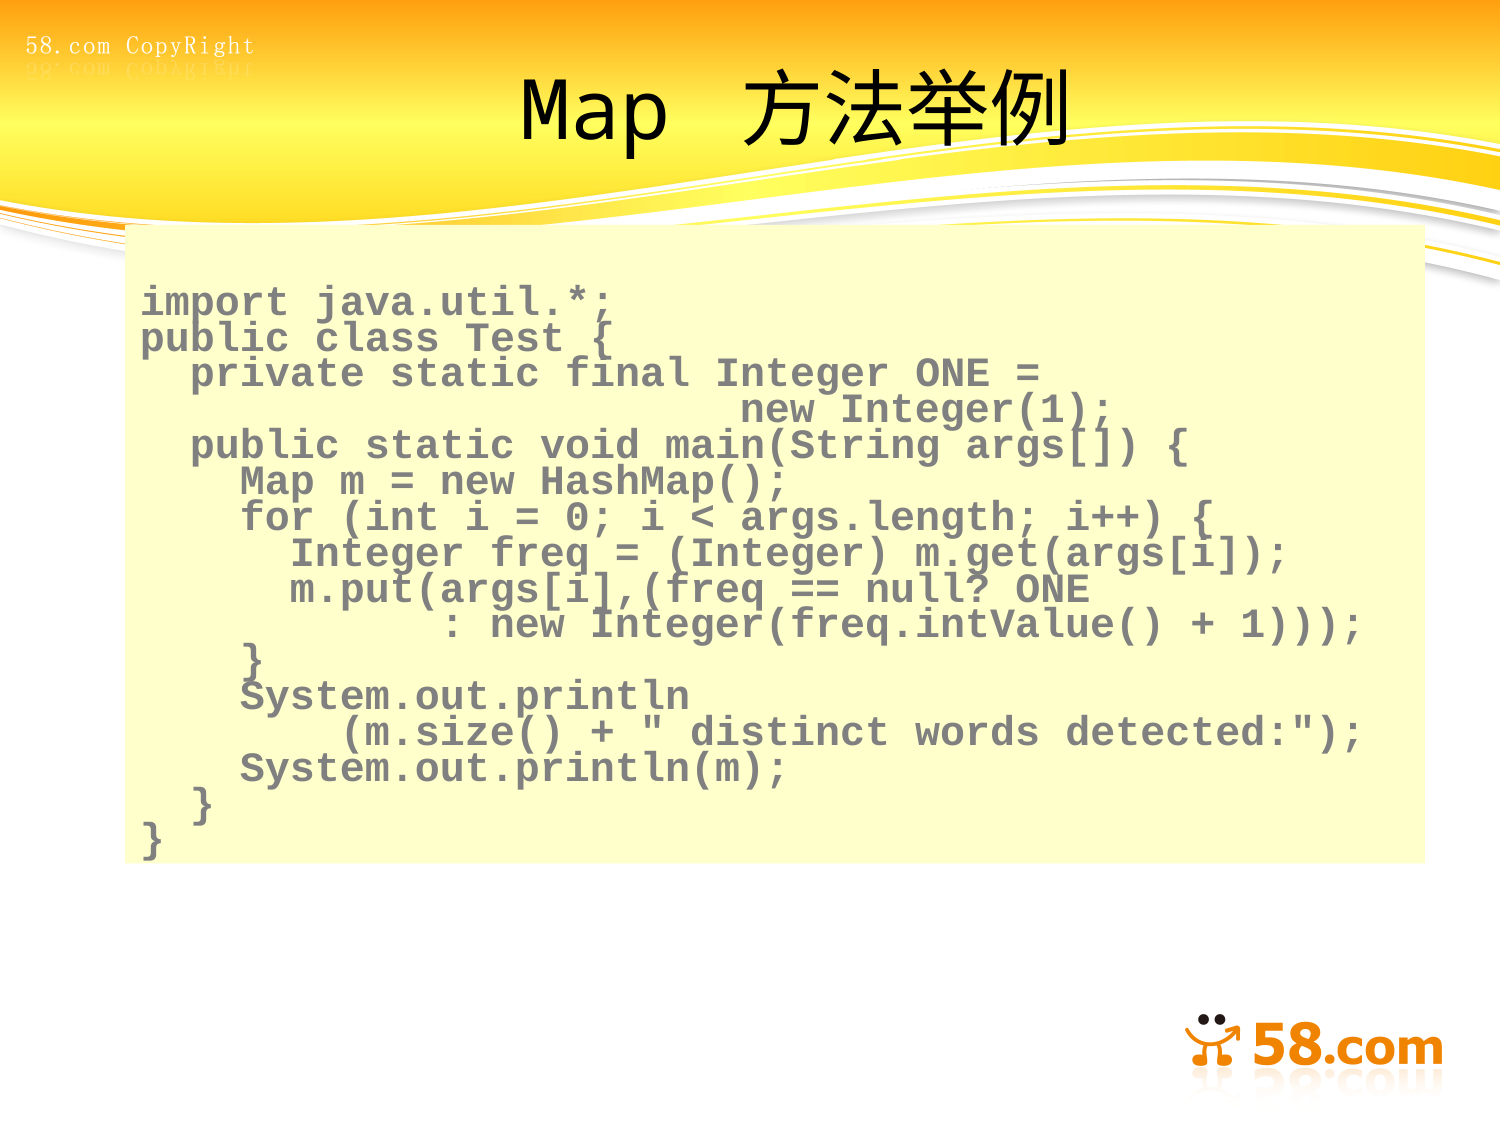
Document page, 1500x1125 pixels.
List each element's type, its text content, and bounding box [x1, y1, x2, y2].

title Map 方法举例 [159, 12, 1435, 201]
text_box import java.util.*; public class Test { private static final Integer ONE = new Integer(1); public static void main(String args[]) { Map m = new HashMap(); for (int i = 0; i < args.length; i++) { Integer freq = (Integer) m.get(args[i]); m.put(args[i],(freq == null? ONE : new Integer(freq.intValue() + 1))); } System.out.println (m.size() + " distinct words detected:"); System.out.println(m); } } [125, 224, 1425, 864]
picture [0, 0, 1500, 1125]
